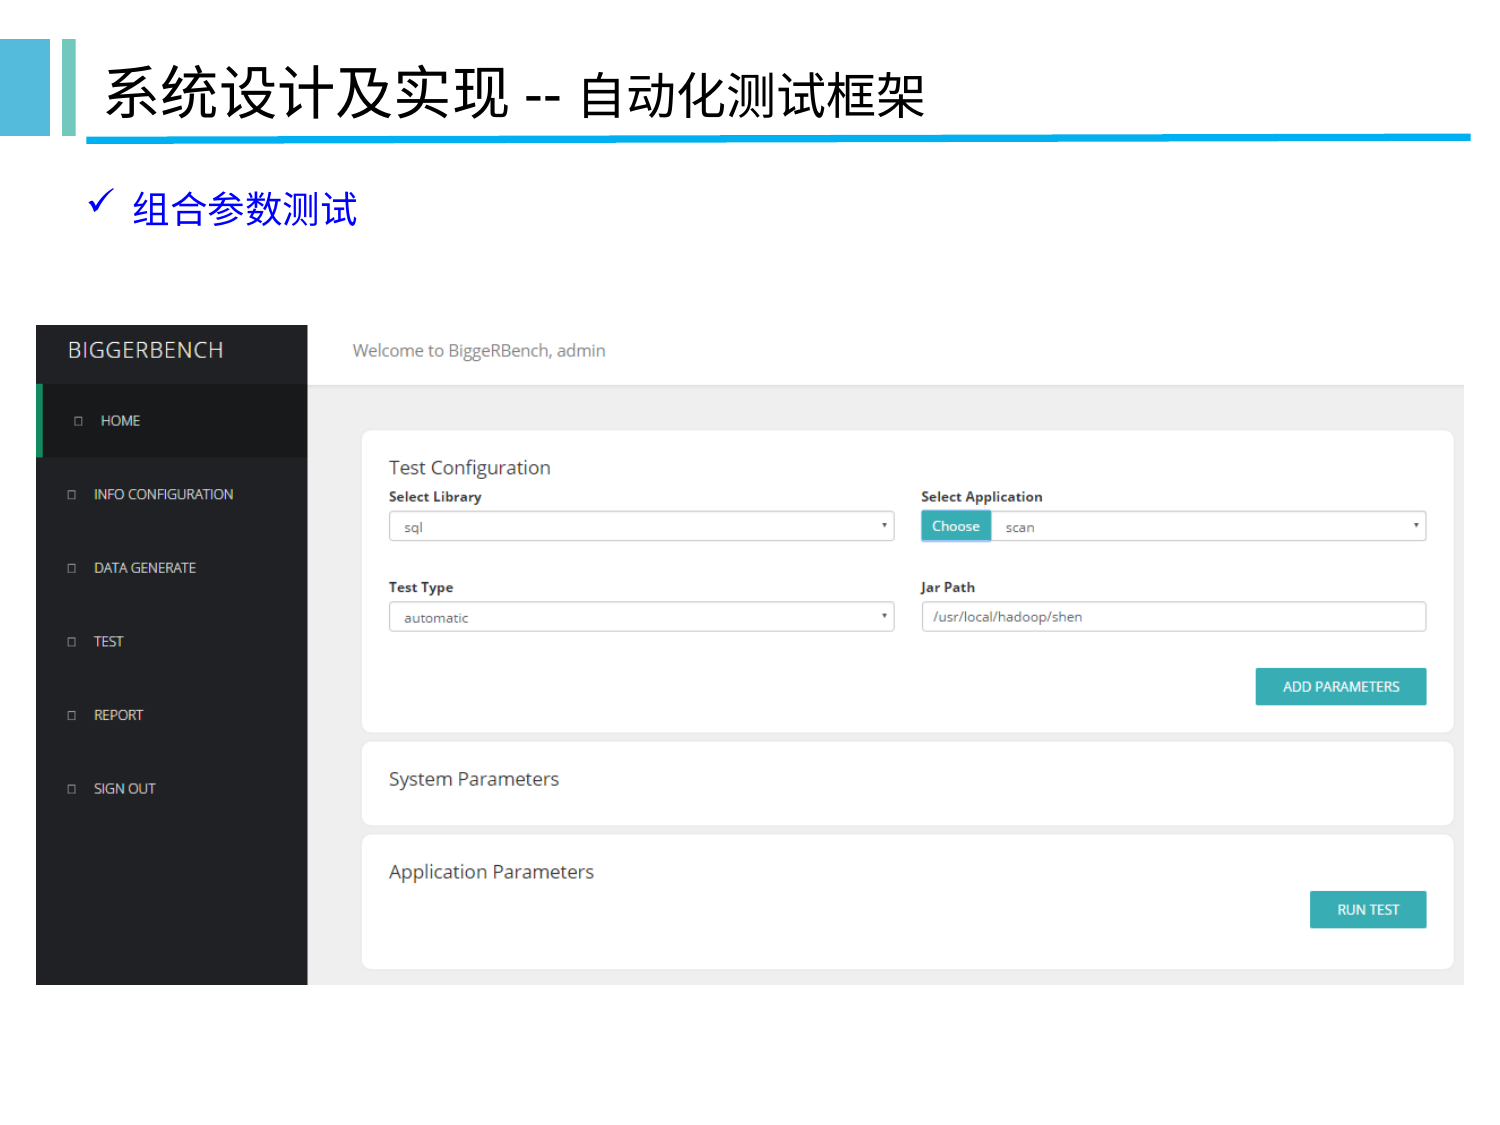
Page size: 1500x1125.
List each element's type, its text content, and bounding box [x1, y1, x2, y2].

title 系统设计及实现--自动化测试框架 [87, 39, 1426, 136]
text_box 组合参数测试 [70, 178, 637, 239]
picture [36, 325, 1464, 985]
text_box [86, 137, 1471, 141]
